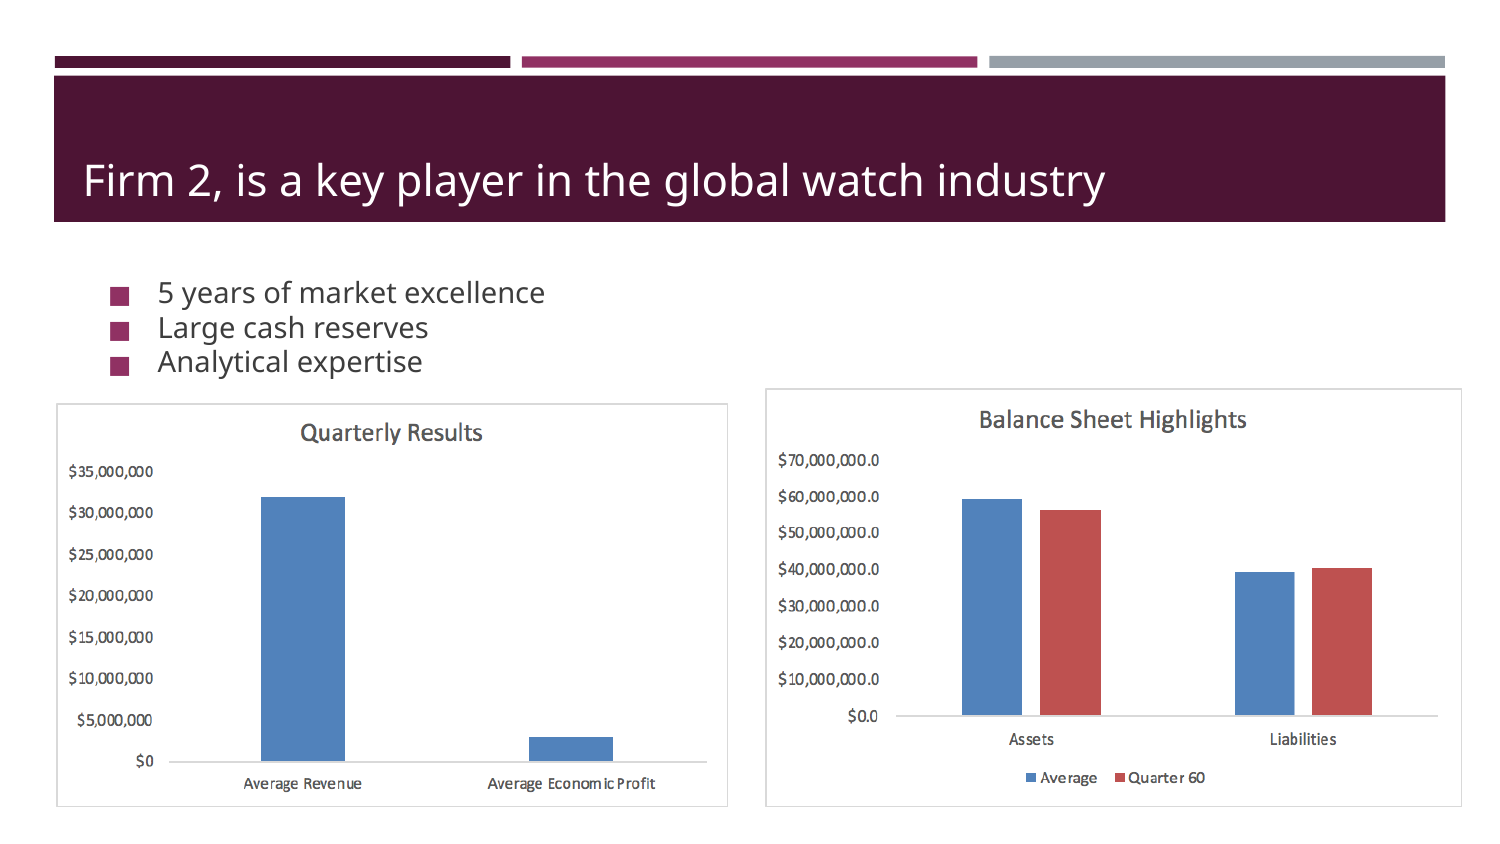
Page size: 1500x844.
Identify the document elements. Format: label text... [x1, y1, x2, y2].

picture [56, 403, 728, 807]
list 5 years of market excellence Large cash reserves Analytical expertise [71, 268, 1429, 721]
picture [765, 387, 1462, 807]
title Firm 2, is a key player in the global watch industry [71, 86, 1429, 212]
